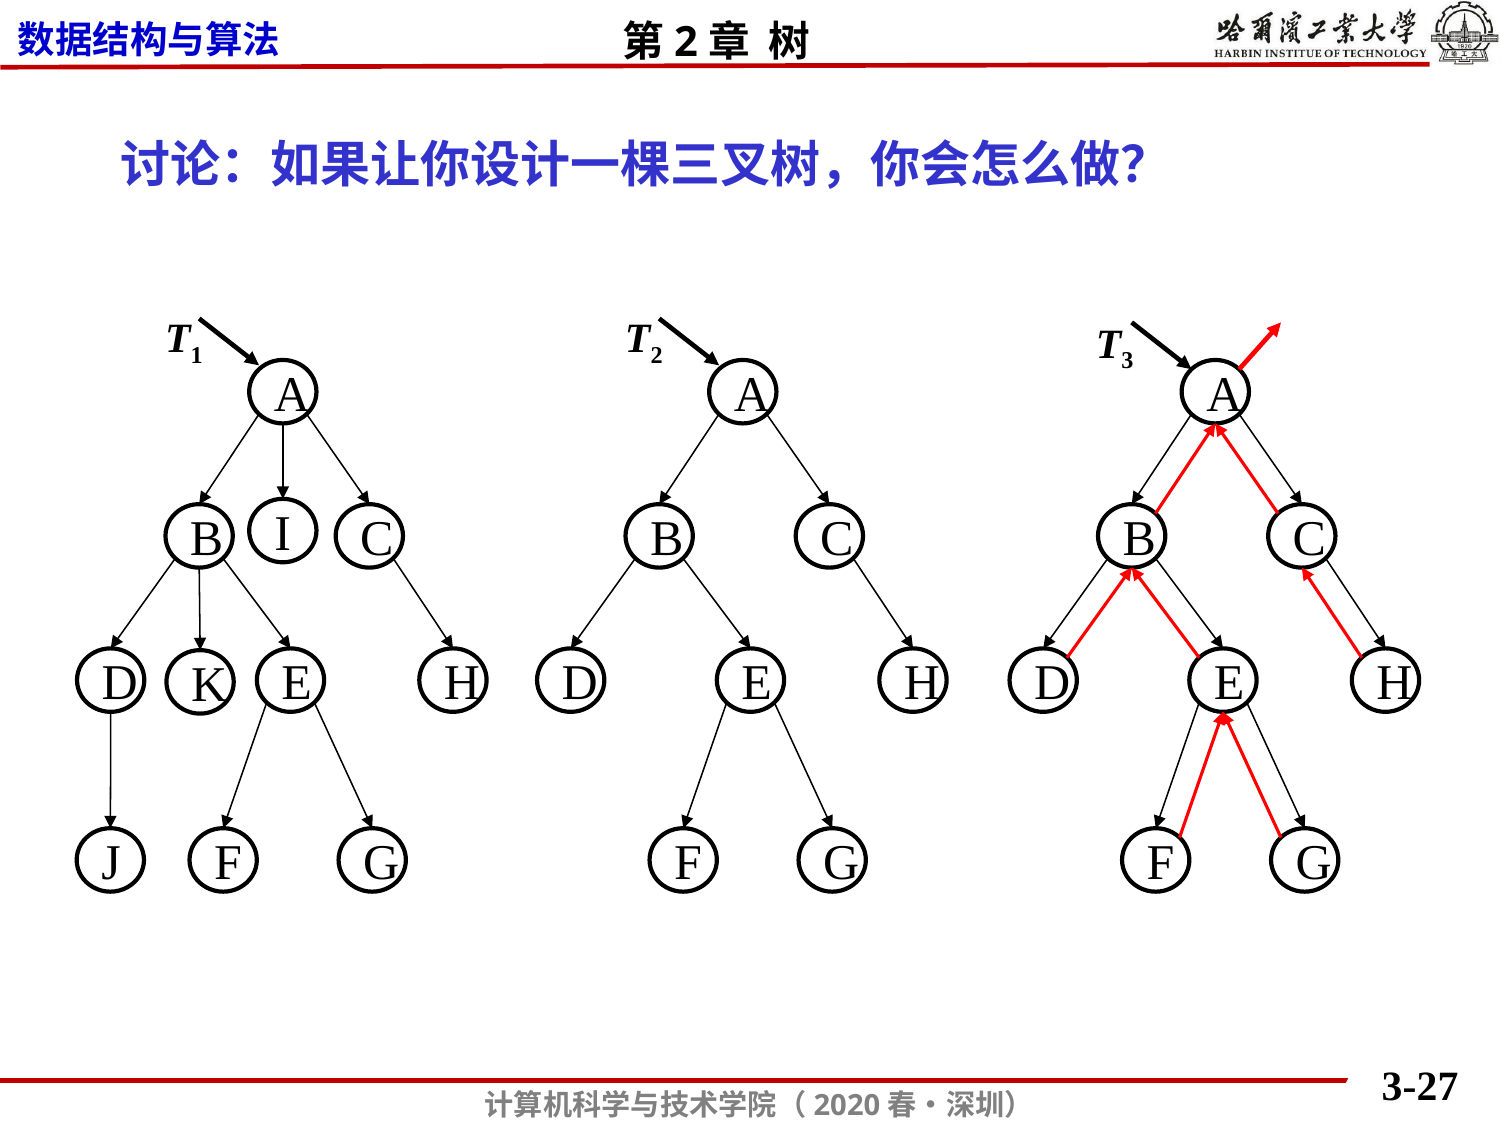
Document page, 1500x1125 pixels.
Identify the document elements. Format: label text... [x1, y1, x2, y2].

text_box 讨论：如果让你设计一棵三叉树，你会怎么做？ [105, 125, 1186, 201]
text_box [536, 303, 947, 892]
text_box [1009, 308, 1420, 892]
picture [1212, 1, 1500, 68]
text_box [76, 303, 487, 892]
